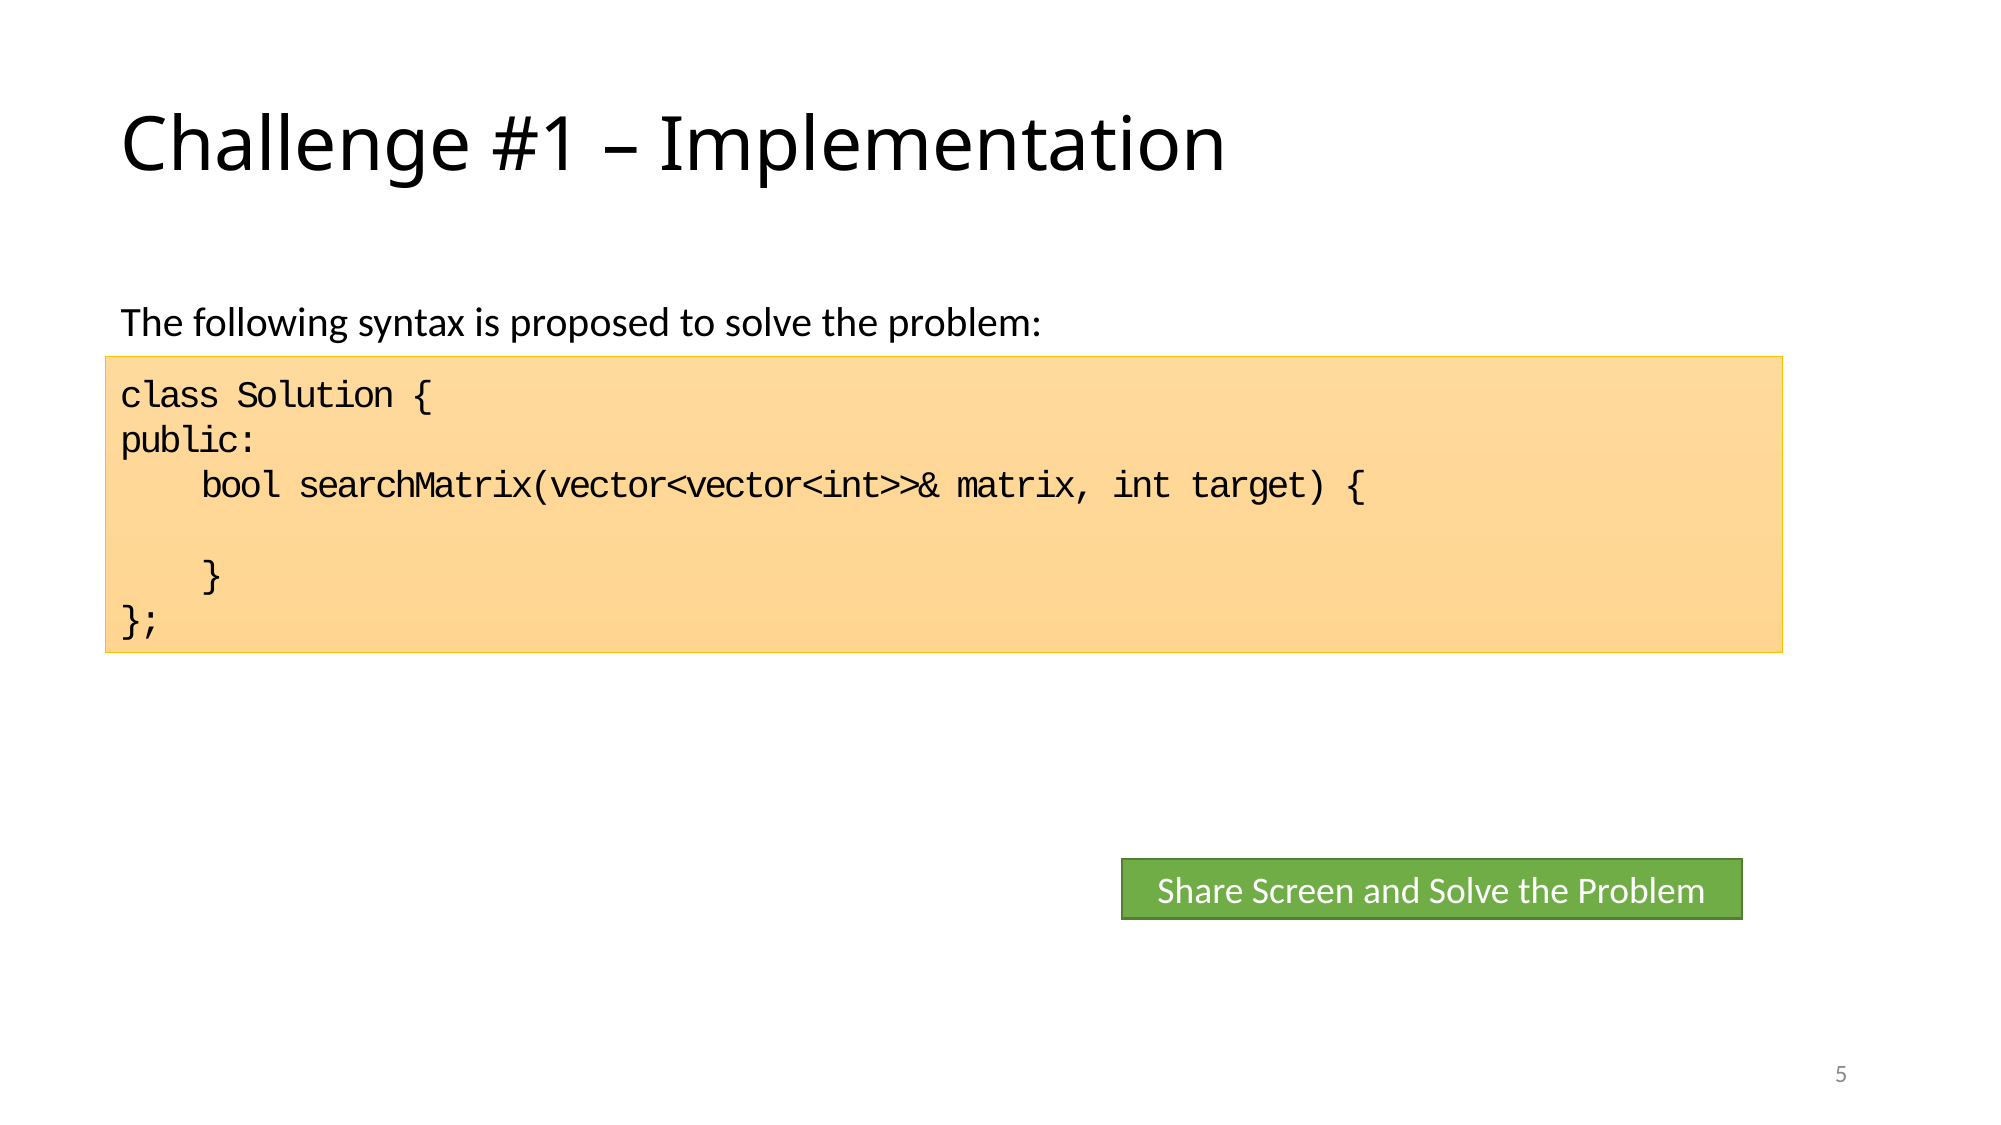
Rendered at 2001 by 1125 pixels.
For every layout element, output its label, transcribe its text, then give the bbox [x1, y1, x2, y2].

title Challenge #1 – Implementation [105, 52, 1895, 240]
slide_number 5 [1412, 1042, 1863, 1103]
text_box Share Screen and Solve the Problem [1121, 858, 1743, 920]
list The following syntax is proposed to solve the problem: [105, 292, 1895, 1014]
text_box class Solution { public: bool searchMatrix(vector<vector<int>>& matrix, int target) { } }; [105, 356, 1783, 653]
